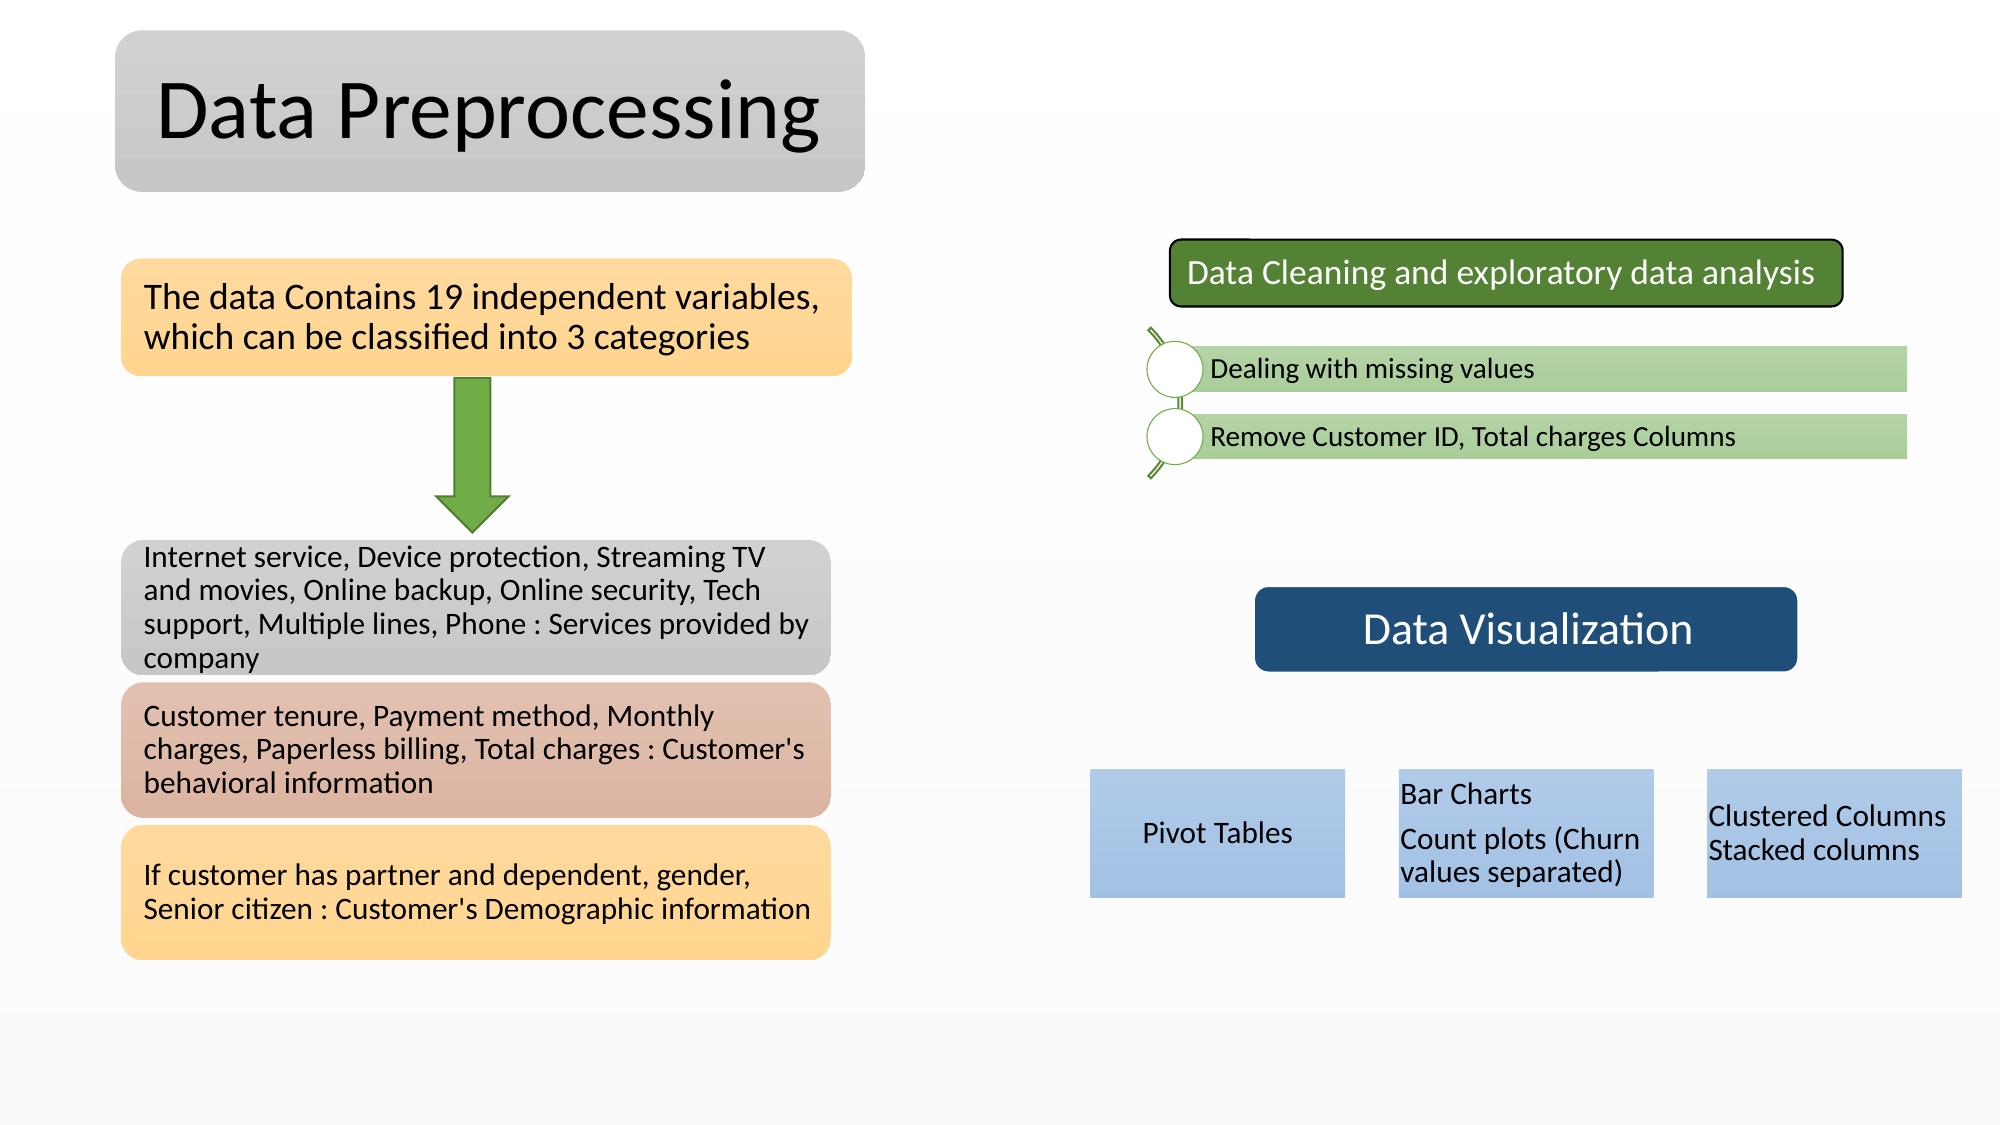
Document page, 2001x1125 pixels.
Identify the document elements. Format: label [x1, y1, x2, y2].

text_box [1253, 584, 1799, 674]
text_box [1169, 221, 1843, 311]
list [121, 256, 852, 378]
text_box [1090, 674, 1962, 993]
text_box [453, 378, 492, 481]
text_box [121, 481, 831, 1019]
text_box [115, 25, 866, 197]
text_box [1146, 324, 1909, 482]
